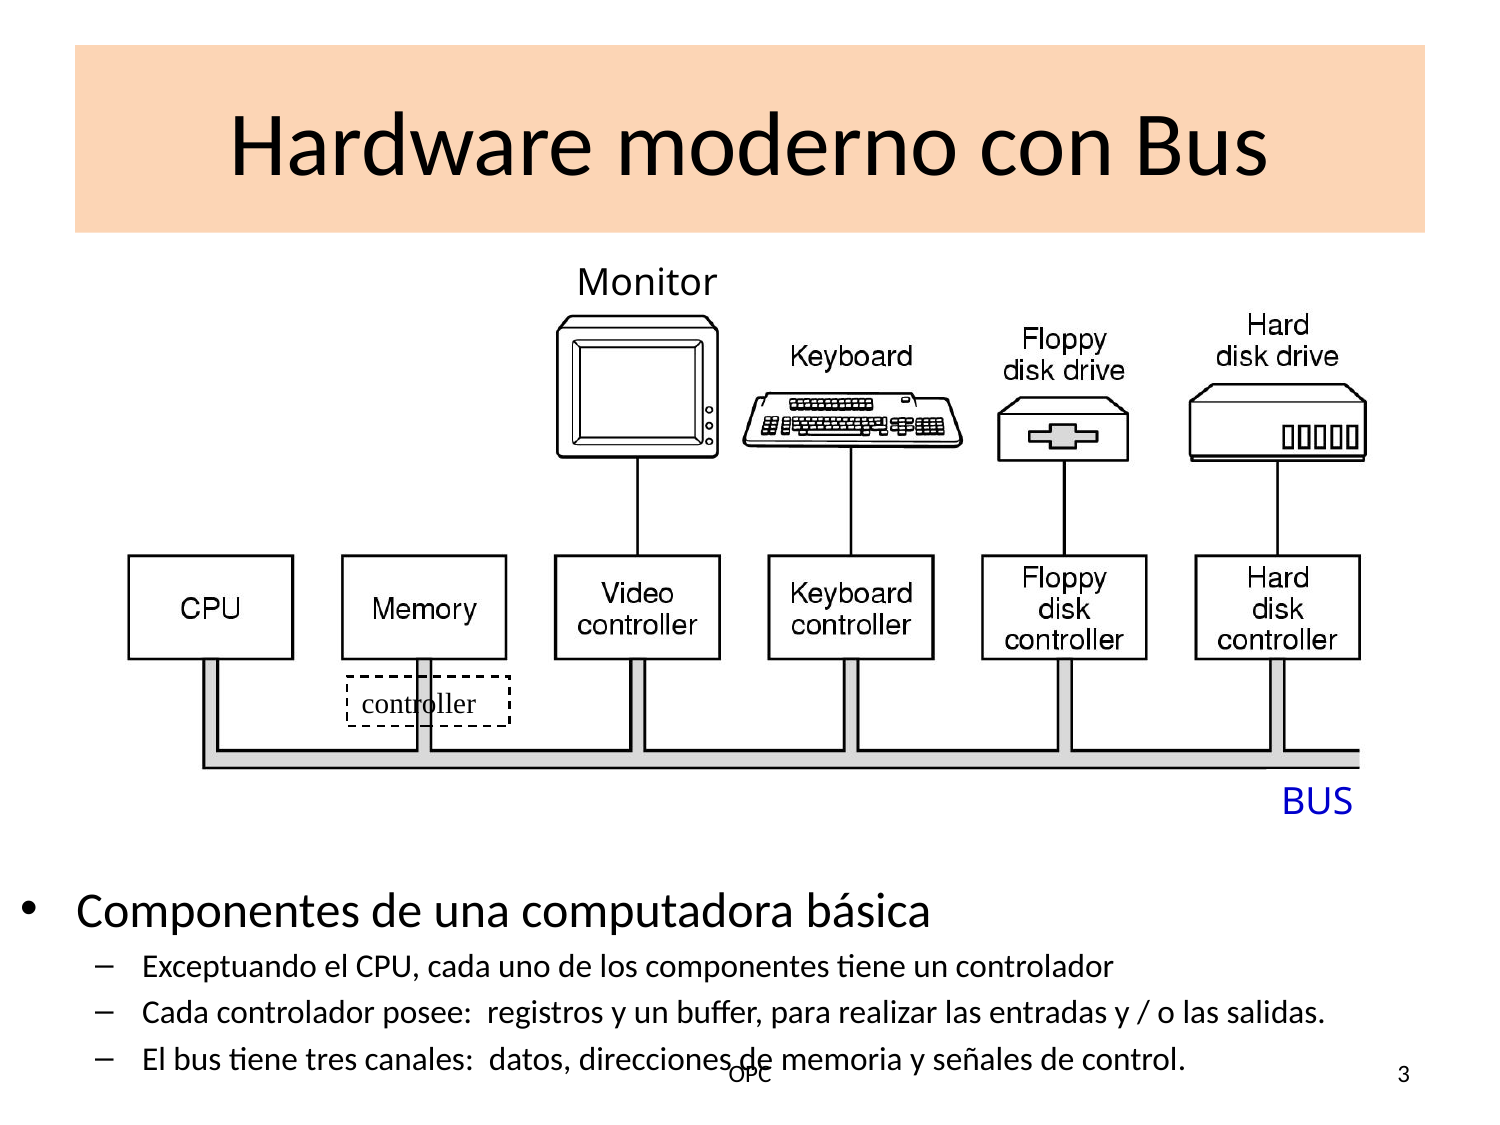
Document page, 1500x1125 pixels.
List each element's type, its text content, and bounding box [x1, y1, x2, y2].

slide_number 3 [1074, 1042, 1425, 1103]
list Componentes de una computadora básica Exceptuando el CPU, cada uno de los componentes tiene un controlador Cada controlador posee: registros y un buffer, para realizar las entradas y / o las salidas. El bus tiene tres canales: datos, direcciones de memoria y señales de control. [5, 869, 1472, 1102]
title Hardware moderno con Bus [75, 45, 1425, 233]
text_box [125, 250, 1373, 831]
footer OPC [512, 1042, 988, 1103]
